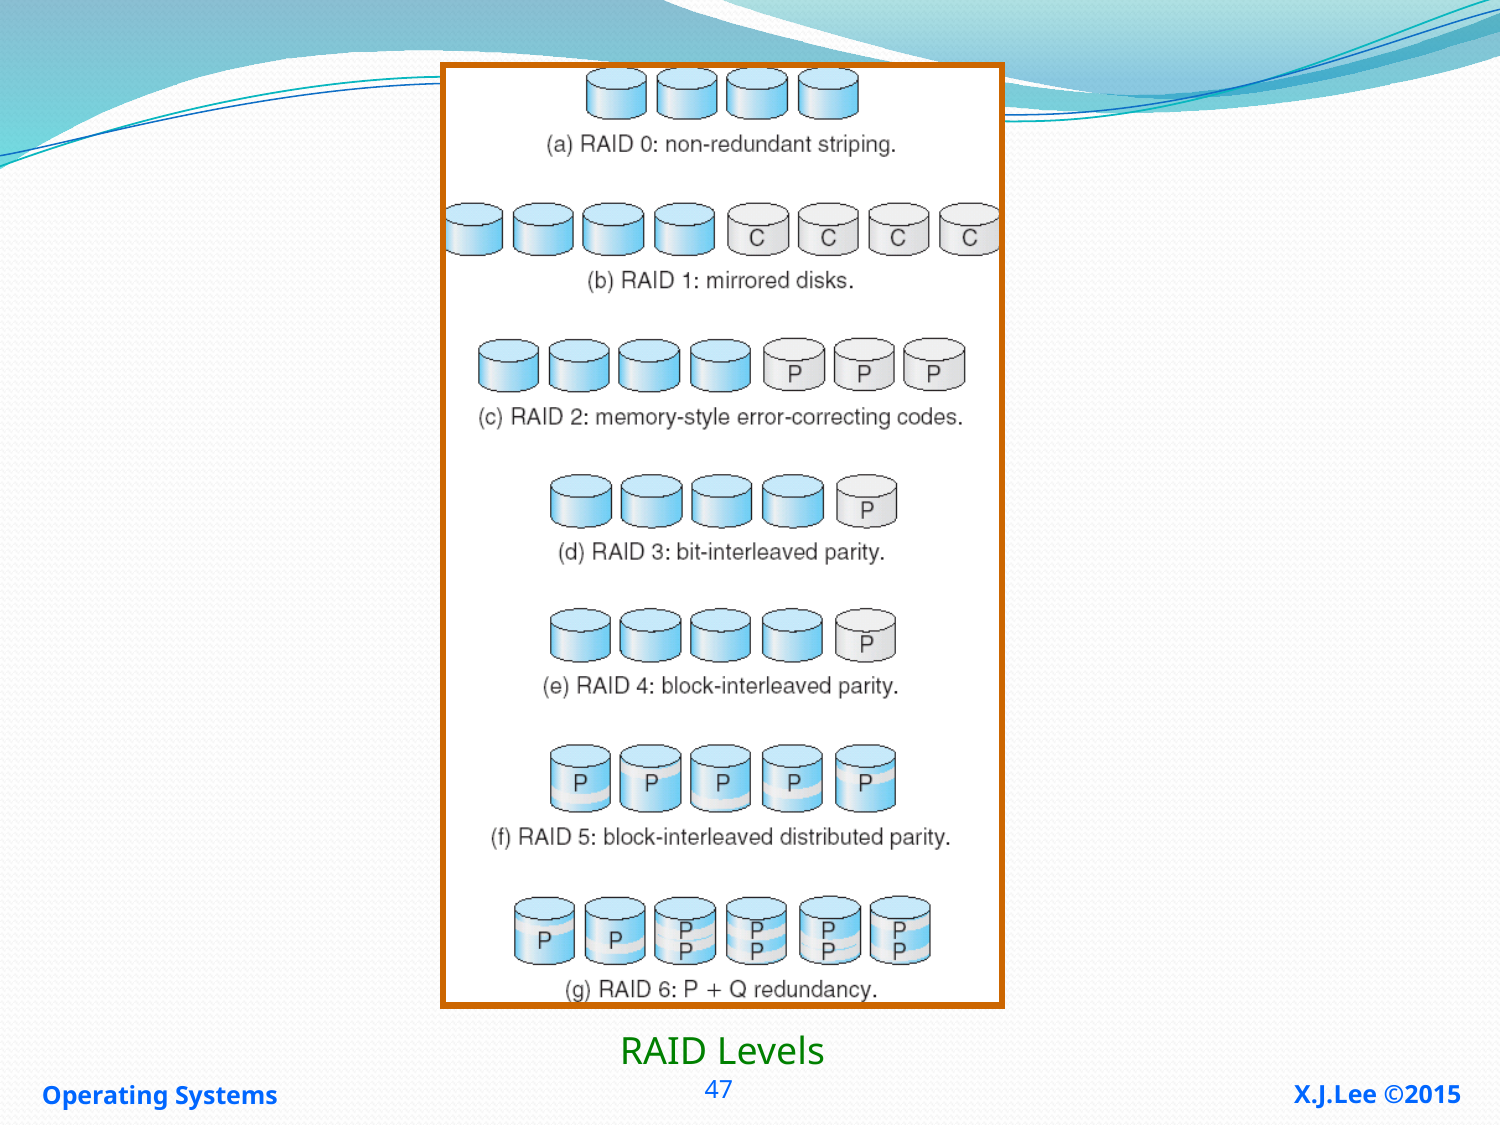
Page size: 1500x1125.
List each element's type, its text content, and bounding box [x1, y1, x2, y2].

slide_number Operating Systems [41, 1072, 320, 1110]
text_box RAID Levels [604, 1019, 841, 1080]
slide_number 47 [656, 1080, 782, 1108]
picture [445, 67, 1000, 1003]
footer X.J.Lee ©2015 [1229, 1072, 1462, 1113]
